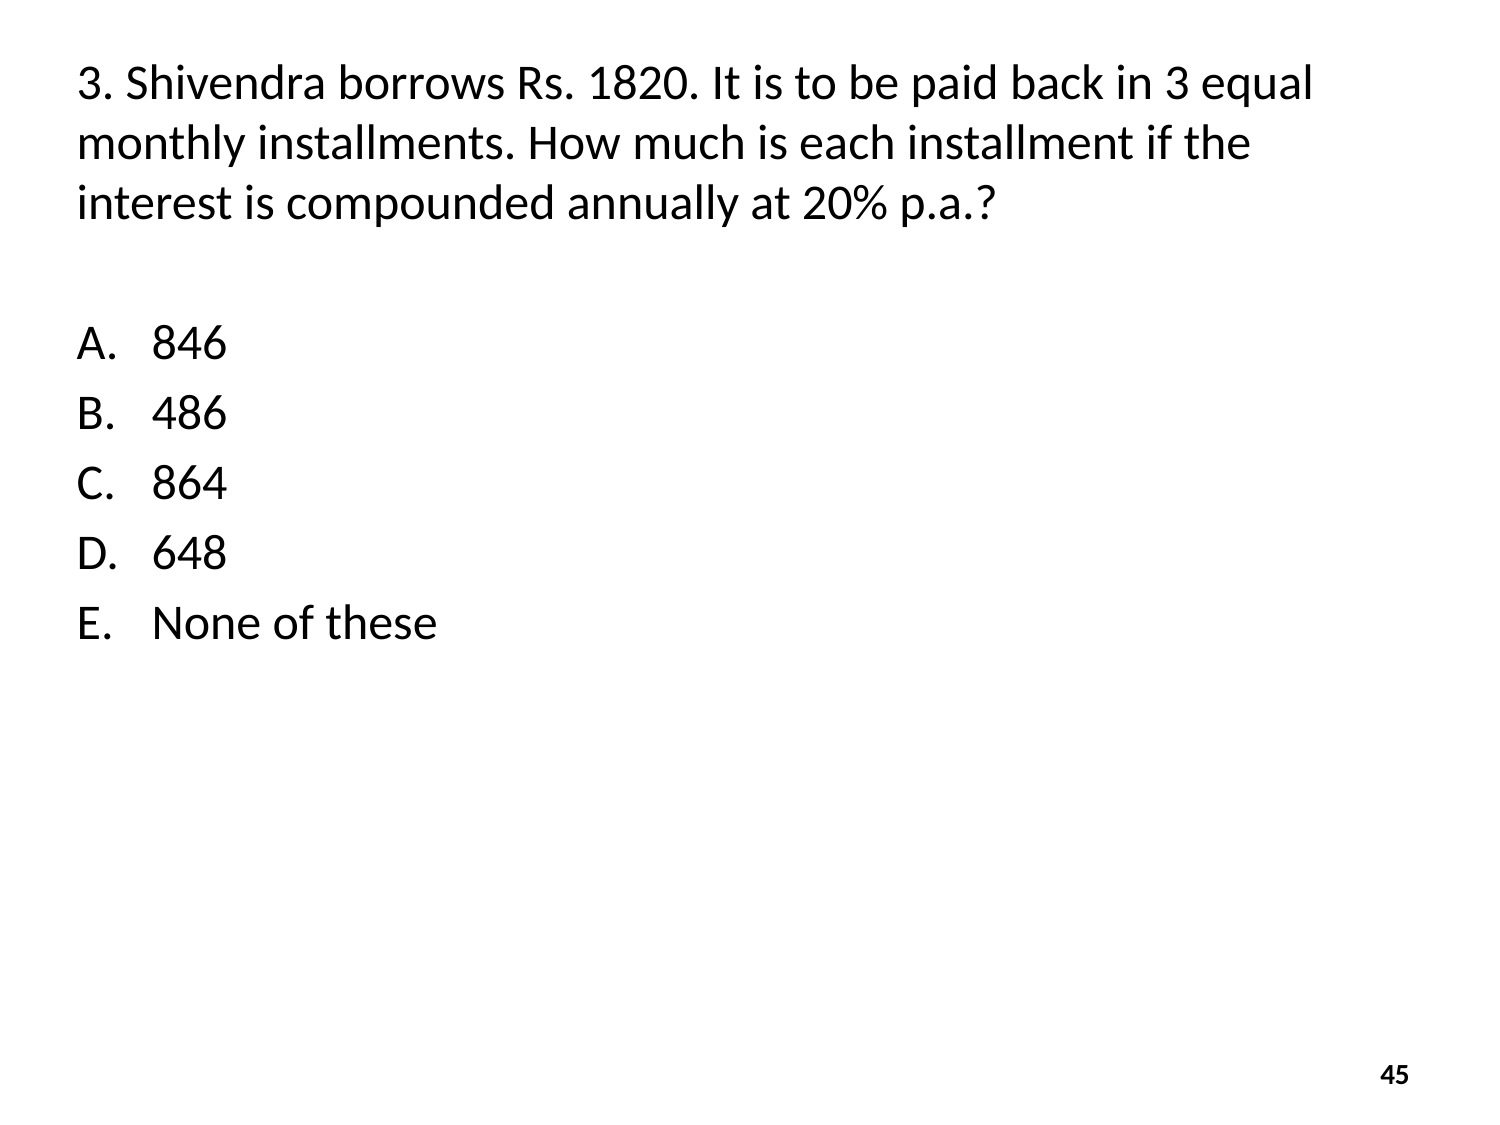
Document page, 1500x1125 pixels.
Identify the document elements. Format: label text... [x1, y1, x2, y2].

slide_number 45 [1074, 1042, 1425, 1103]
list 3. Shivendra borrows Rs. 1820. It is to be paid back in 3 equal monthly installments. How much is each installment if the interest is compounded annually at 20% p.a.? 846 486 864 648 None of these [61, 42, 1412, 785]
